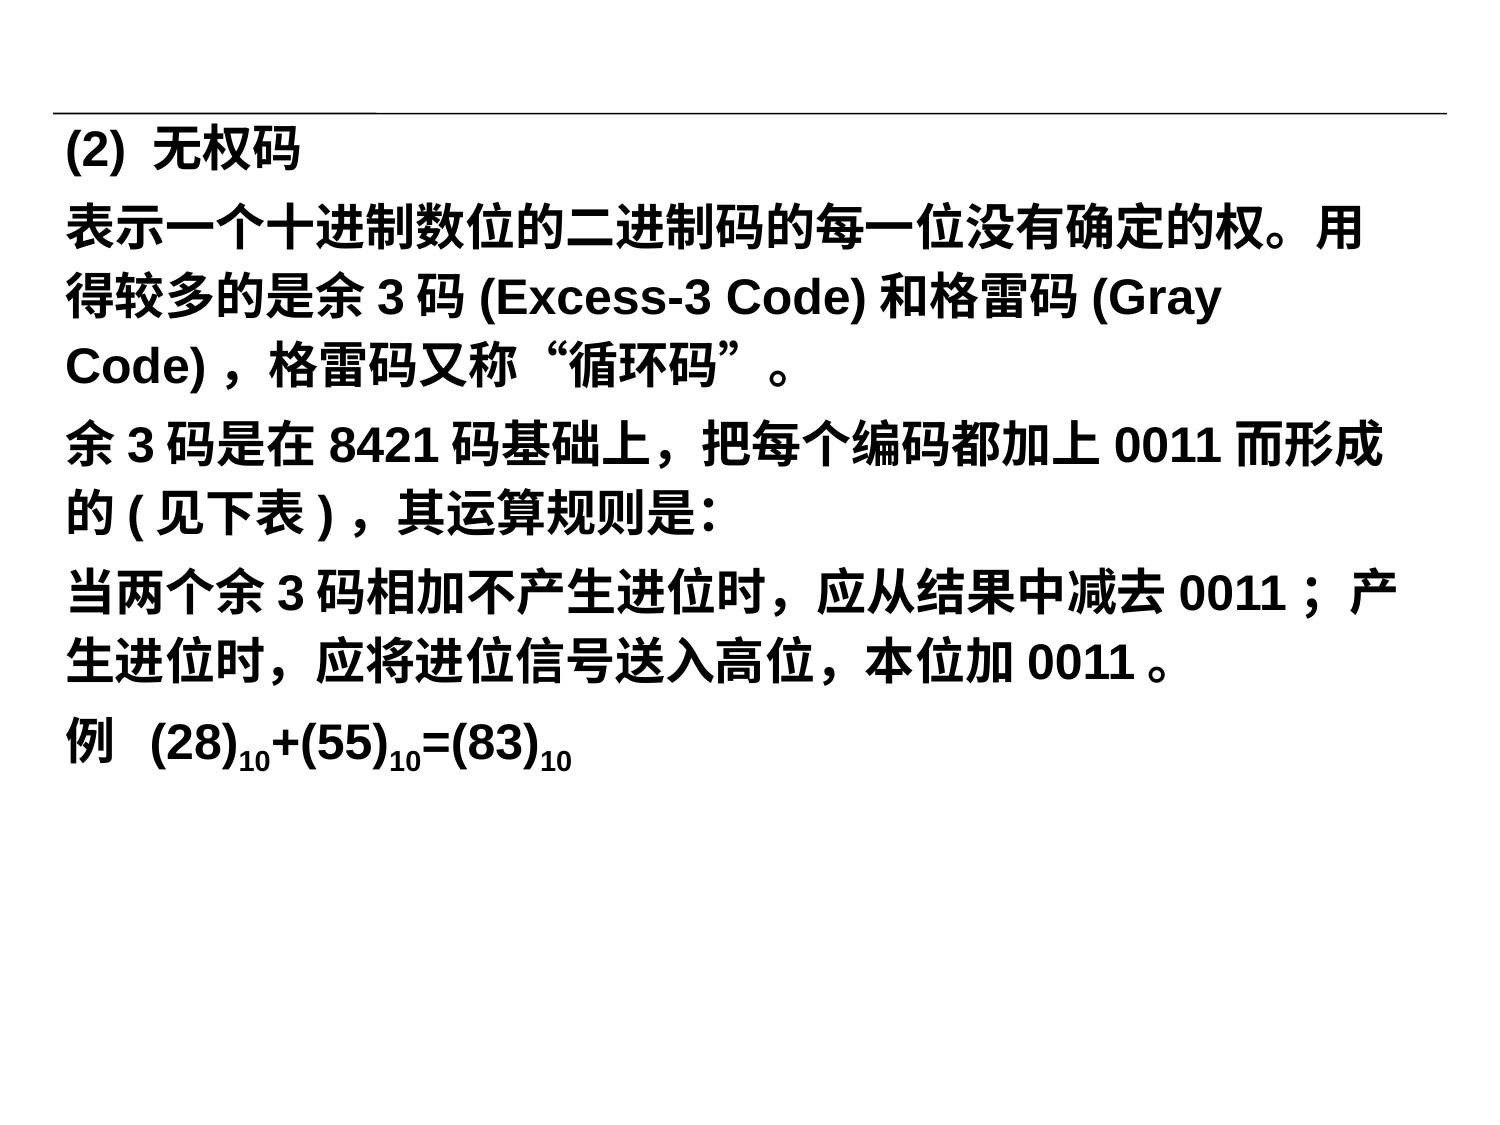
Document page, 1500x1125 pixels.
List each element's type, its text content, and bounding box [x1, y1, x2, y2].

subtitle (2) 无权码 表示一个十进制数位的二进制码的每一位没有确定的权。用得较多的是余3码(Excess-3 Code)和格雷码(Gray Code)，格雷码又称“循环码”。 余3码是在8421码基础上，把每个编码都加上0011而形成的(见下表)，其运算规则是： 当两个余3码相加不产生进位时，应从结果中减去0011；产生进位时，应将进位信号送入高位，本位加0011。 例 (28)10+(55)10=(83)10 [49, 99, 1426, 1063]
